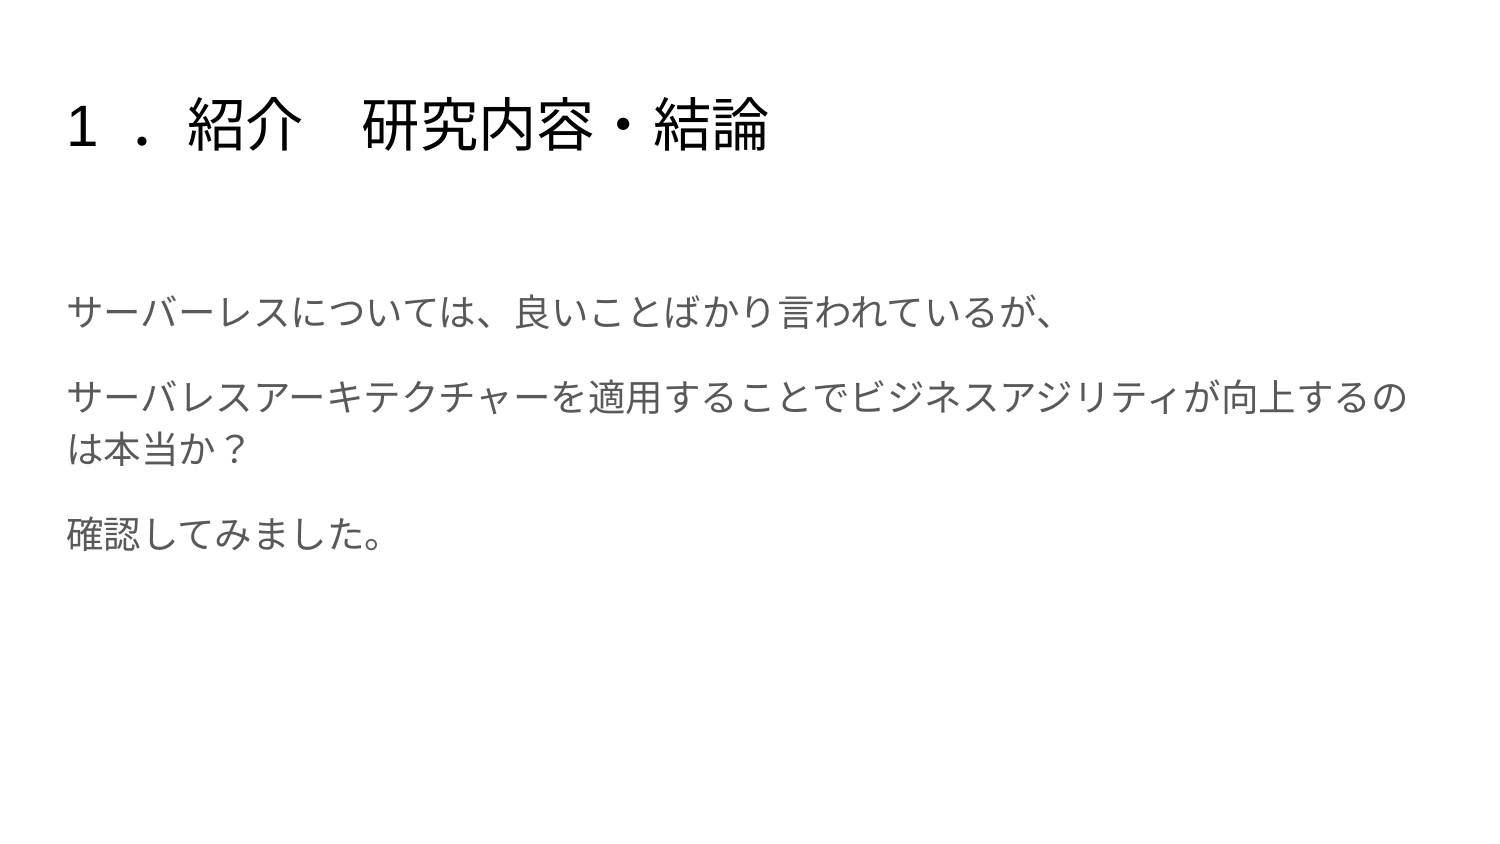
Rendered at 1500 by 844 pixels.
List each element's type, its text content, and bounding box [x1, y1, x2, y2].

list サーバーレスについては、良いことばかり言われているが、 サーバレスアーキテクチャーを適用することでビジネスアジリティが向上するのは本当か？ 確認してみました。 [51, 189, 1449, 750]
title 1 ．紹介 研究内容・結論 [51, 72, 1449, 167]
